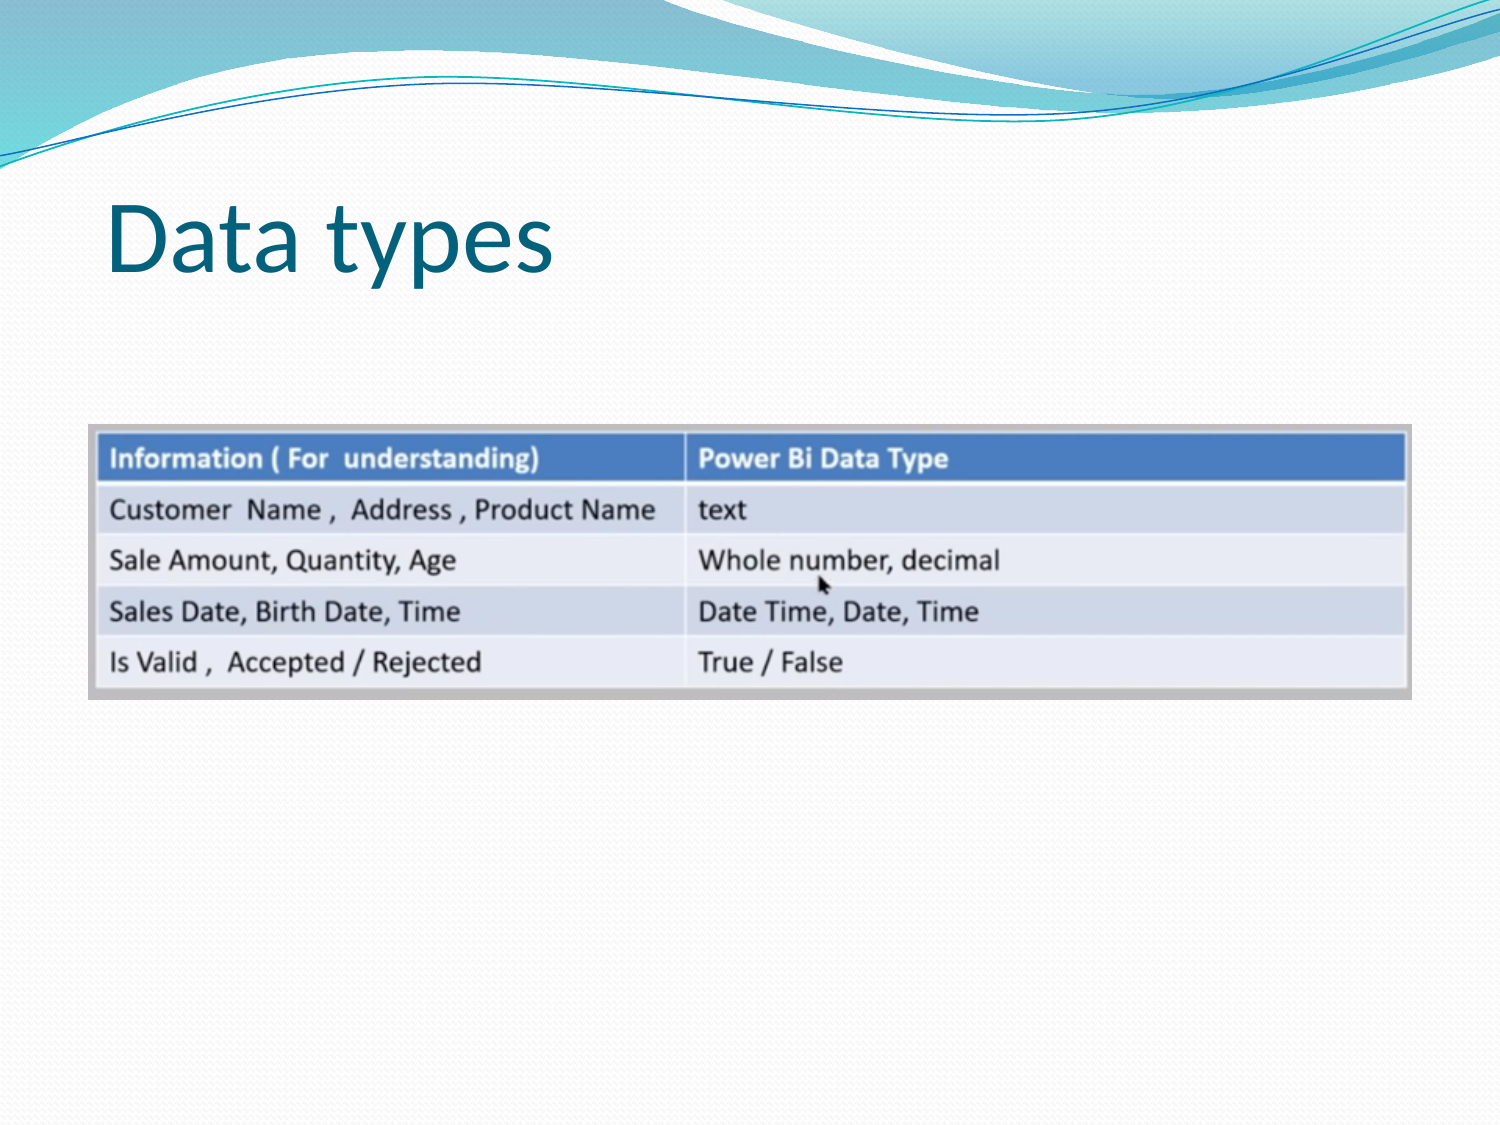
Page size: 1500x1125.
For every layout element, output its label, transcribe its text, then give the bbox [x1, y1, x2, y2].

title Data types [105, 105, 1456, 293]
picture [87, 424, 1412, 701]
